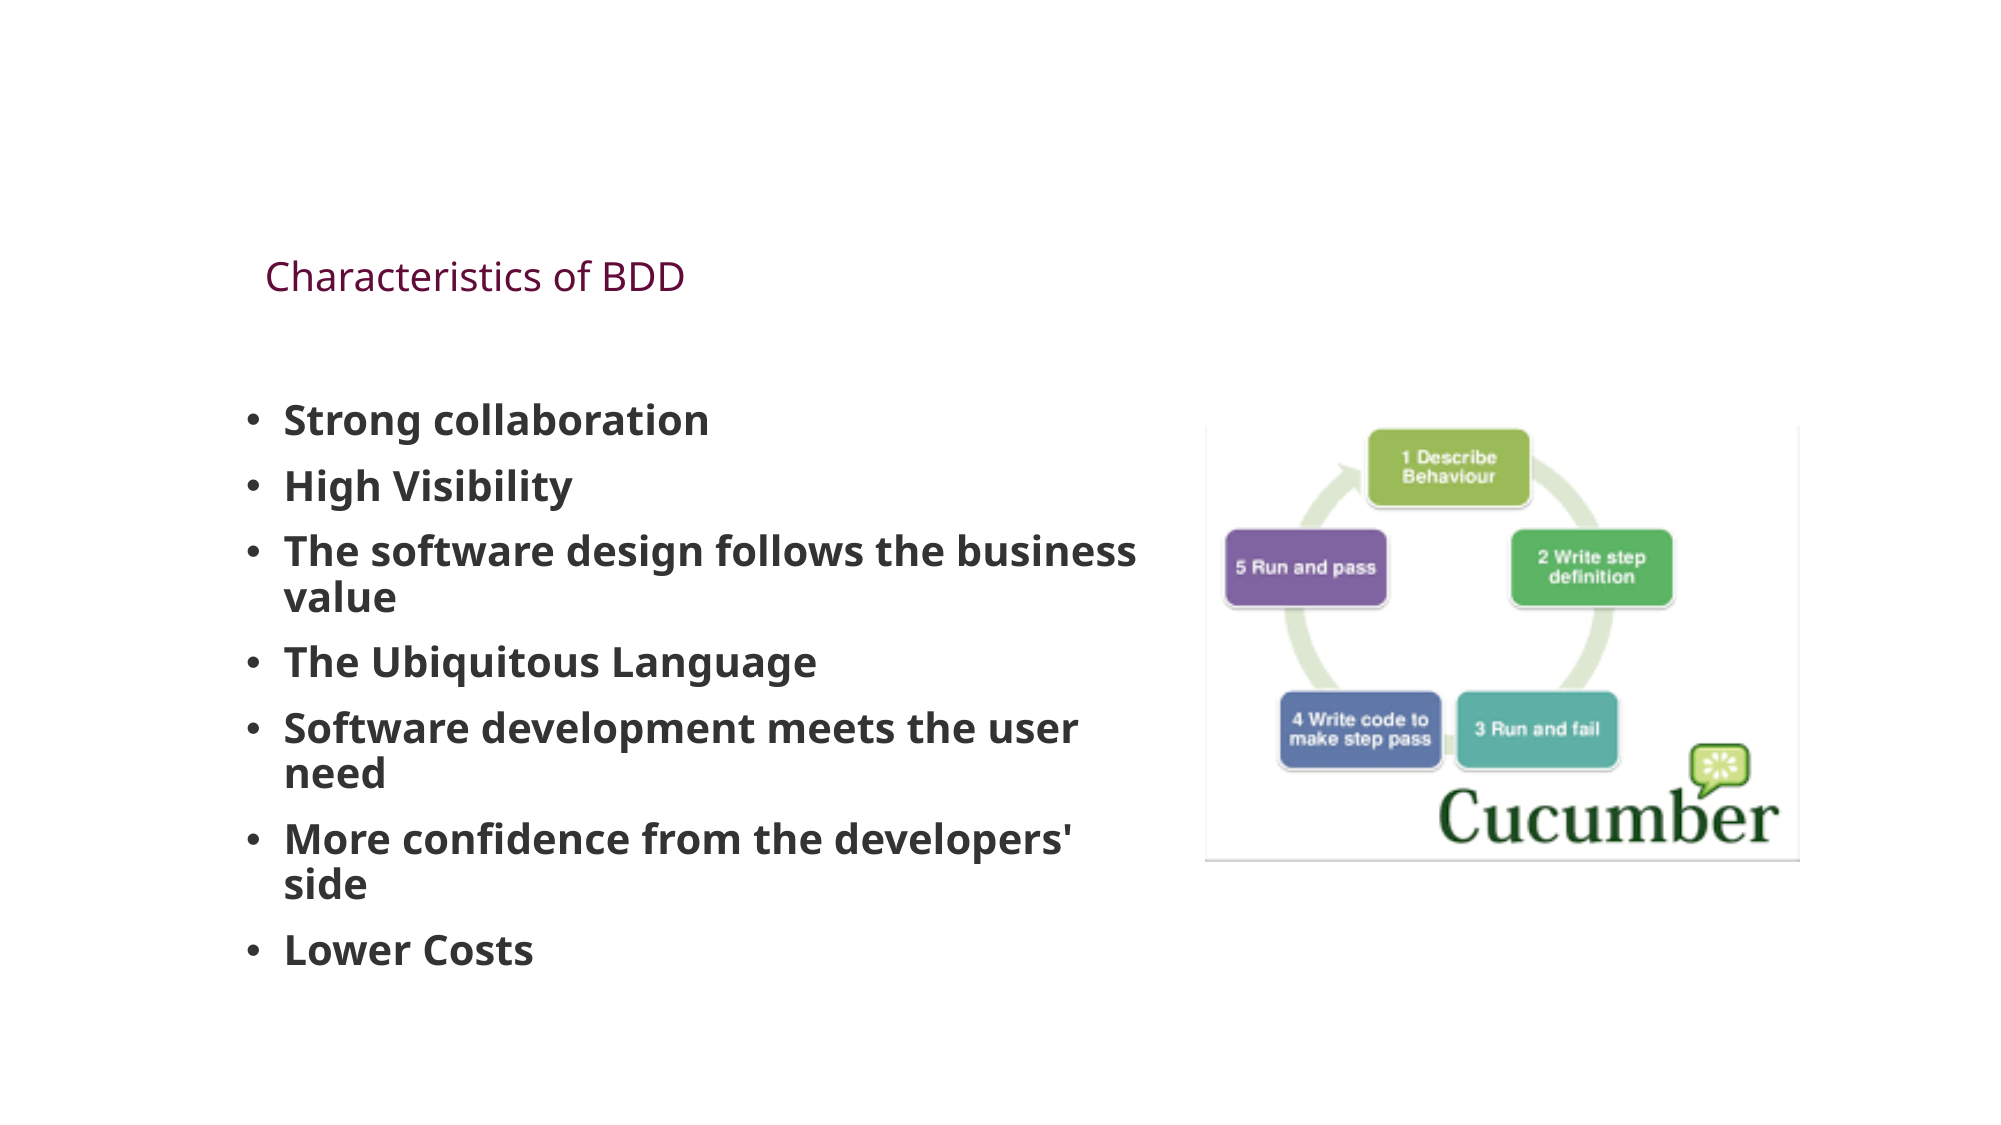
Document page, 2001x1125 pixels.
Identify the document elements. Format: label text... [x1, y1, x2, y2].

title Characteristics of BDD [249, 248, 1750, 357]
list Strong collaboration High Visibility The software design follows the business value The Ubiquitous Language Software development meets the user need More confidence from the developers' side Lower Costs [230, 391, 1160, 1001]
picture [1205, 426, 1800, 862]
